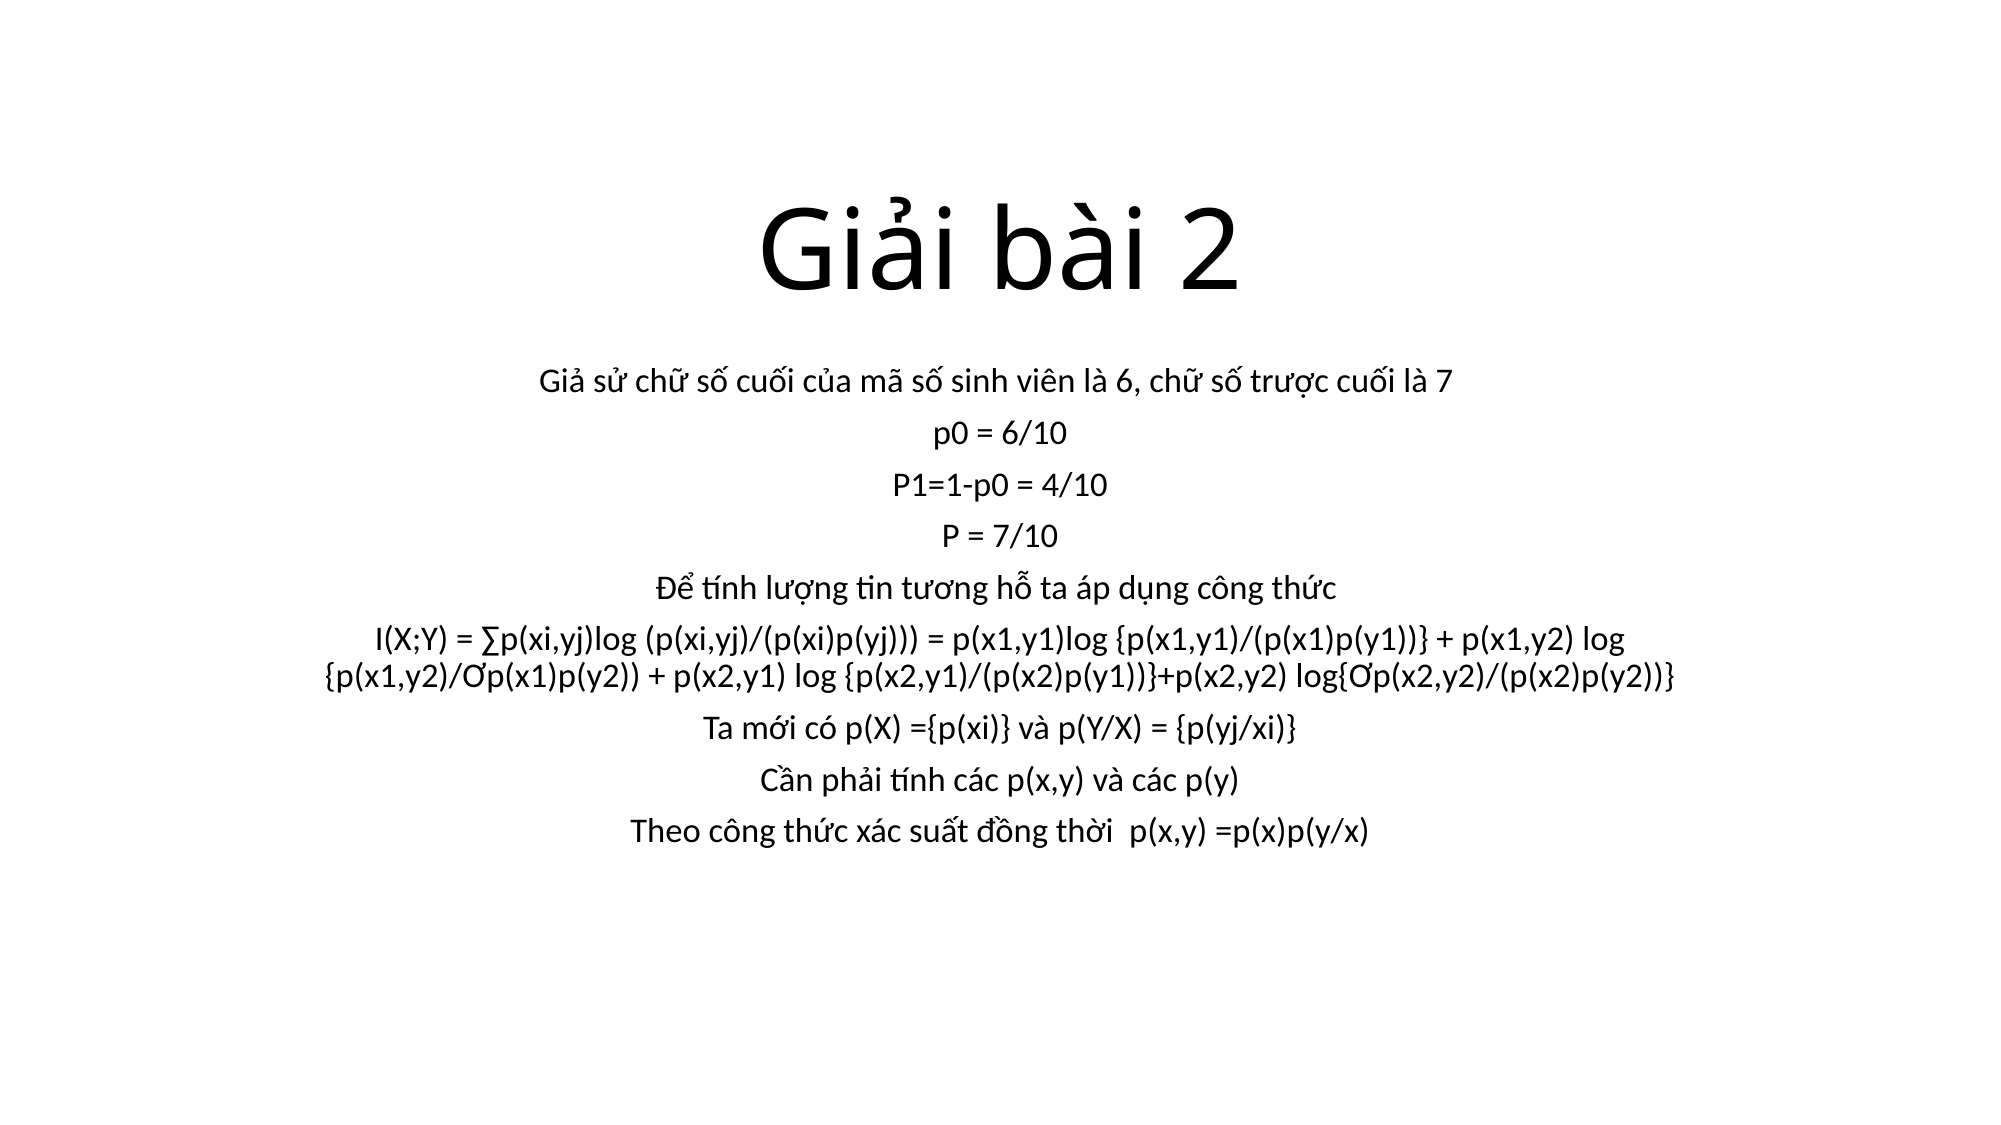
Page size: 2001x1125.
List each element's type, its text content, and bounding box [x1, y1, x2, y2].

title Giải bài 2 [249, 184, 1750, 322]
subtitle Giả sử chữ số cuối của mã số sinh viên là 6, chữ số trược cuối là 7 p0 = 6/10 P1=1-p0 = 4/10 P = 7/10 Để tính lượng tin tương hỗ ta áp dụng công thức I(X;Y) = ∑p(xi,yj)log (p(xi,yj)/(p(xi)p(yj))) = p(x1,y1)log {p(x1,y1)/(p(x1)p(y1))} + p(x1,y2) log {p(x1,y2)/Ơp(x1)p(y2)) + p(x2,y1) log {p(x2,y1)/(p(x2)p(y1))}+p(x2,y2) log{Ơp(x2,y2)/(p(x2)p(y2))} Ta mới có p(X) ={p(xi)} và p(Y/X) = {p(yj/xi)} Cần phải tính các p(x,y) và các p(y) Theo công thức xác suất đồng thời p(x,y) =p(x)p(y/x) [249, 355, 1750, 863]
